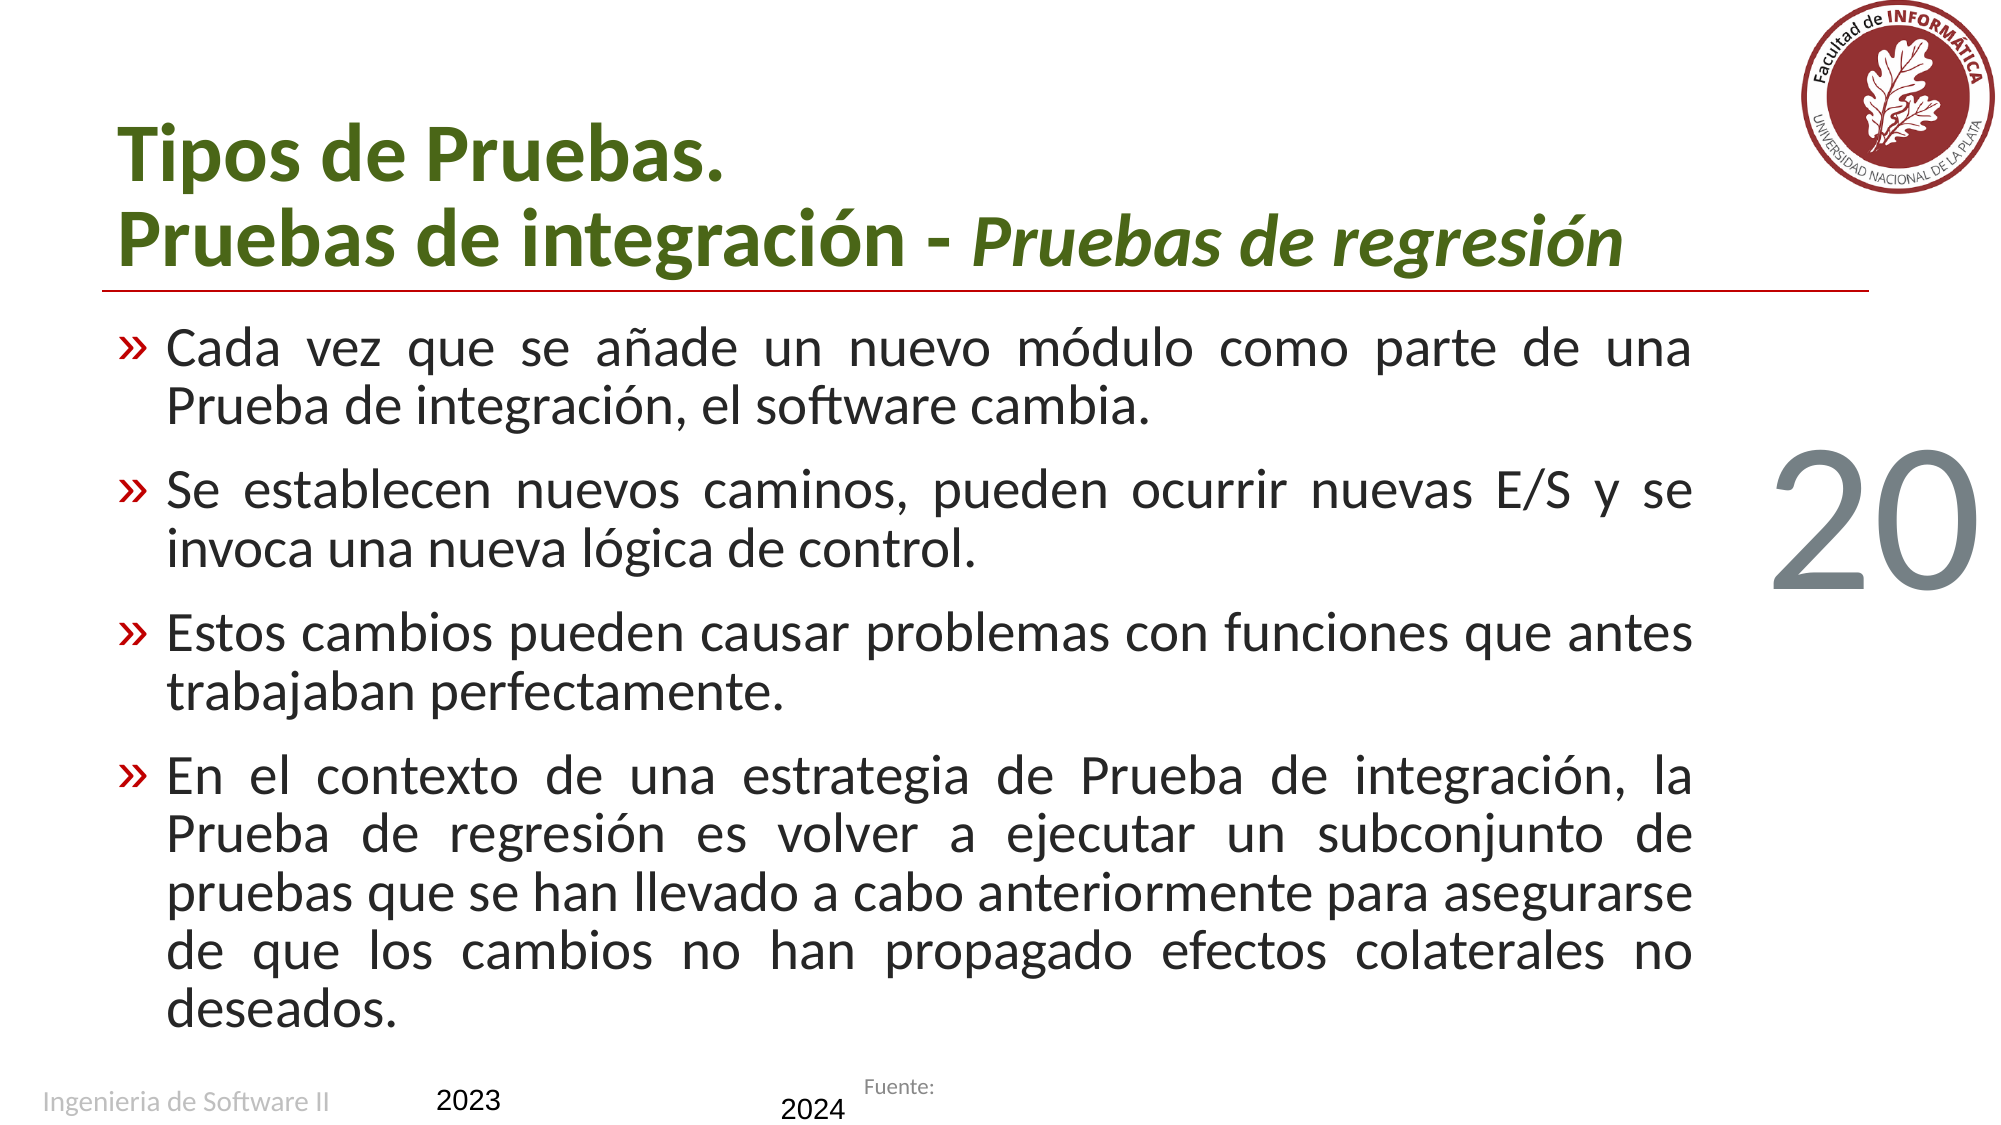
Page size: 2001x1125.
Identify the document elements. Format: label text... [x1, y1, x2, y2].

slide_number 20 [1709, 467, 1998, 640]
title Tipos de Pruebas. Pruebas de integración - Pruebas de regresión [102, 105, 1747, 291]
footer Ingenieria de Software II [27, 1075, 382, 1111]
list Cada vez que se añade un nuevo módulo como parte de una Prueba de integración, el software cambia. Se establecen nuevos caminos, pueden ocurrir nuevas E/S y se invoca una nueva lógica de control. Estos cambios pueden causar problemas con funciones que antes trabajaban perfectamente. En el contexto de una estrategia de Prueba de integración, la Prueba de regresión es volver a ejecutar un subconjunto de pruebas que se han llevado a cabo anteriormente para asegurarse de que los cambios no han propagado efectos colaterales no deseados. [102, 312, 1709, 1047]
slide_number 2023 [421, 1073, 557, 1116]
picture [1801, 0, 2000, 195]
